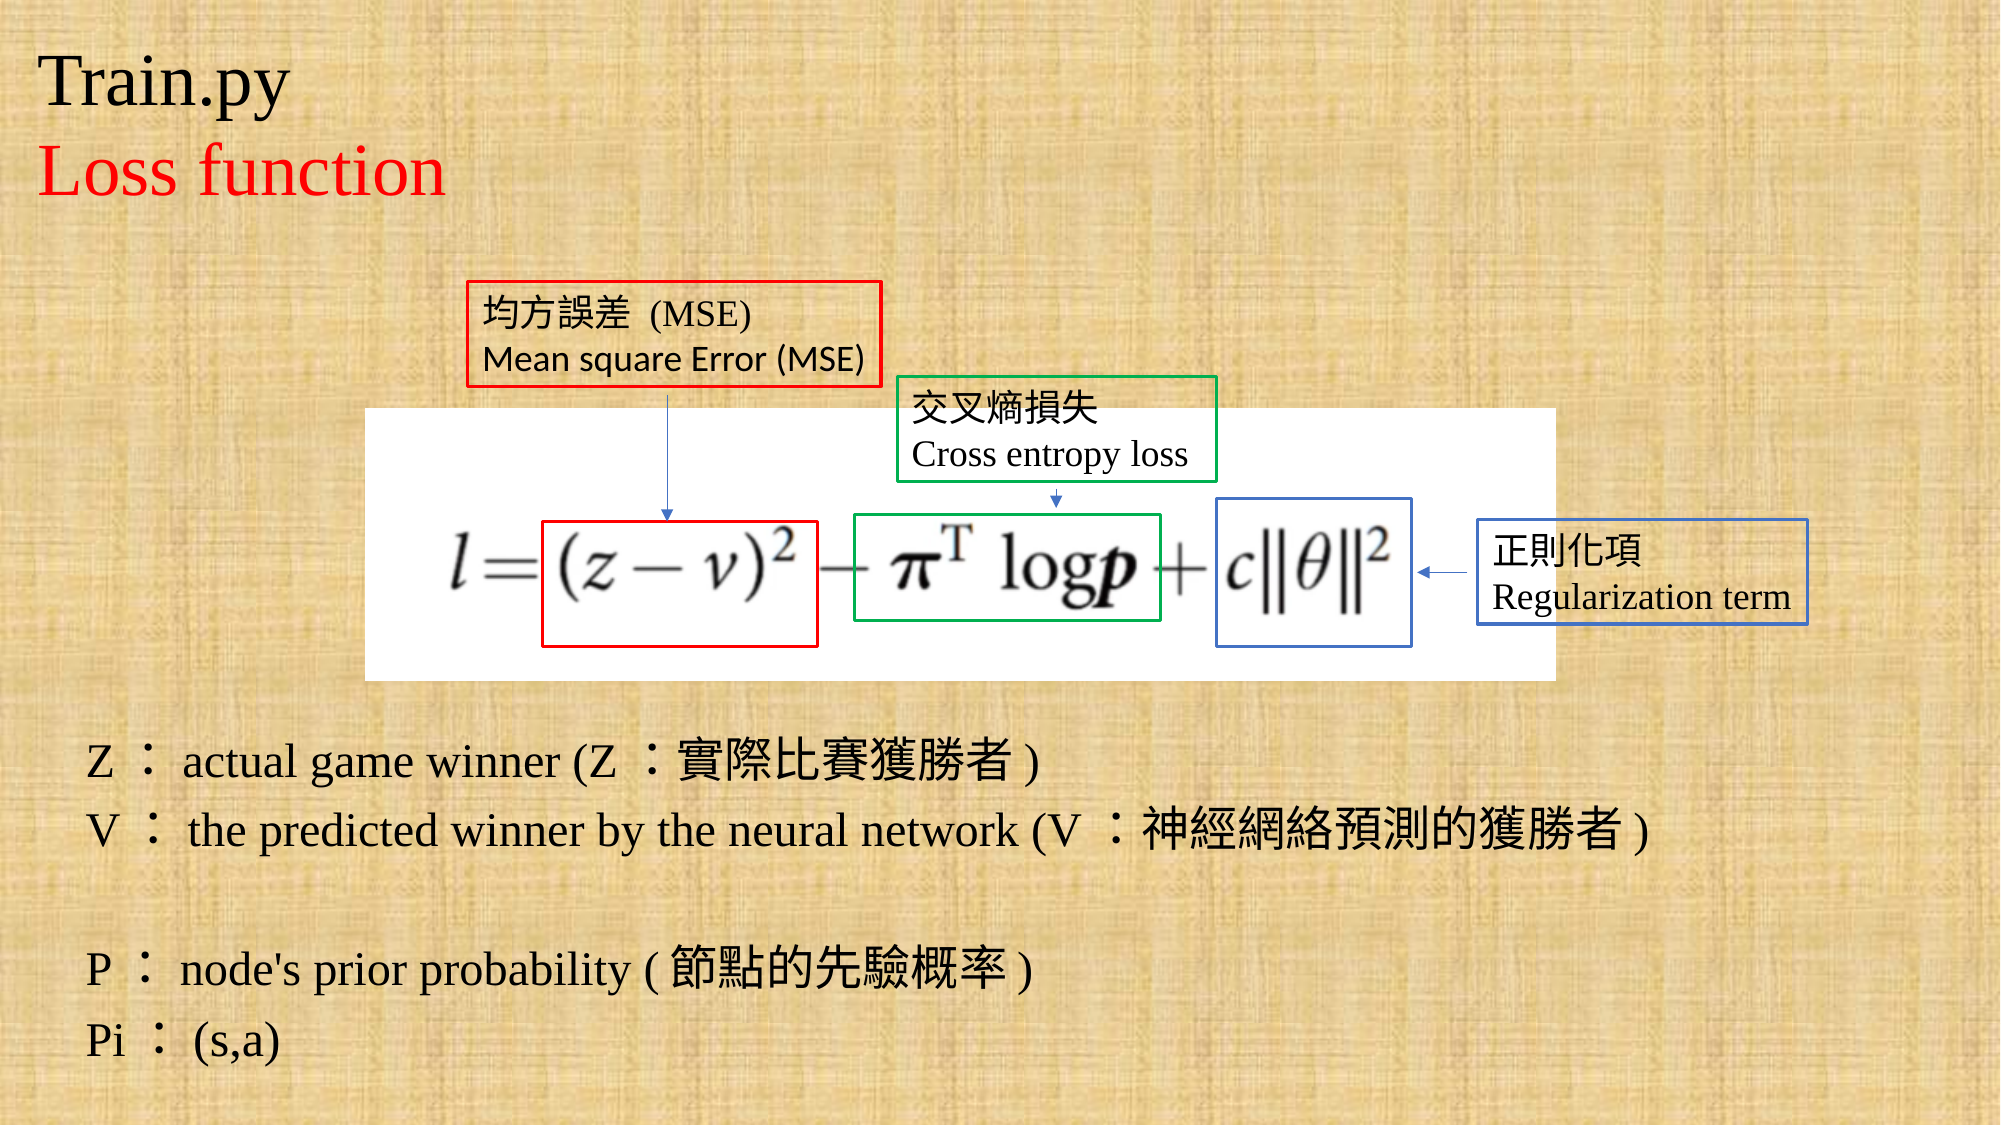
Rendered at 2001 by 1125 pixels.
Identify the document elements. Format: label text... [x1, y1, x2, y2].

text_box 交叉熵損失 Cross entropy loss [897, 376, 1217, 408]
text_box 正則化項 Regularization term [1556, 519, 1808, 625]
text_box Train.py Loss function [22, 23, 463, 219]
picture [0, 0, 2001, 1125]
text_box 均方誤差 (MSE) Mean square Error (MSE) [467, 281, 882, 387]
